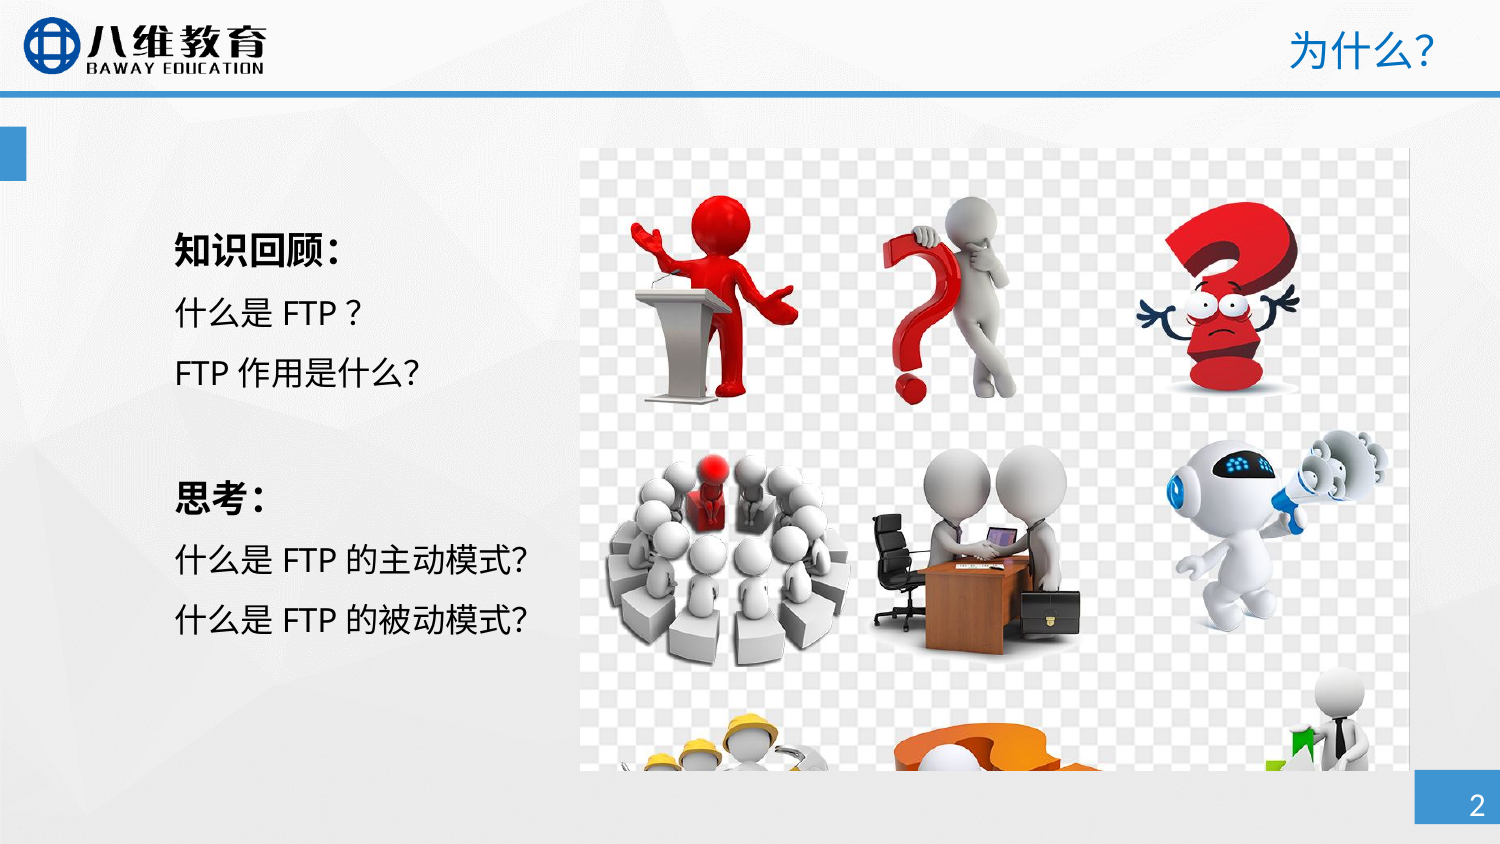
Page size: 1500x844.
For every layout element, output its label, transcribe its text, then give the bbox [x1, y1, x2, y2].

picture [0, 0, 1500, 91]
text_box 知识回顾： 什么是FTP？ FTP作用是什么？ 思考： 什么是FTP的主动模式？ 什么是FTP的被动模式？ [159, 197, 730, 775]
picture [0, 98, 1500, 844]
title 为什么？ [360, 23, 1471, 85]
